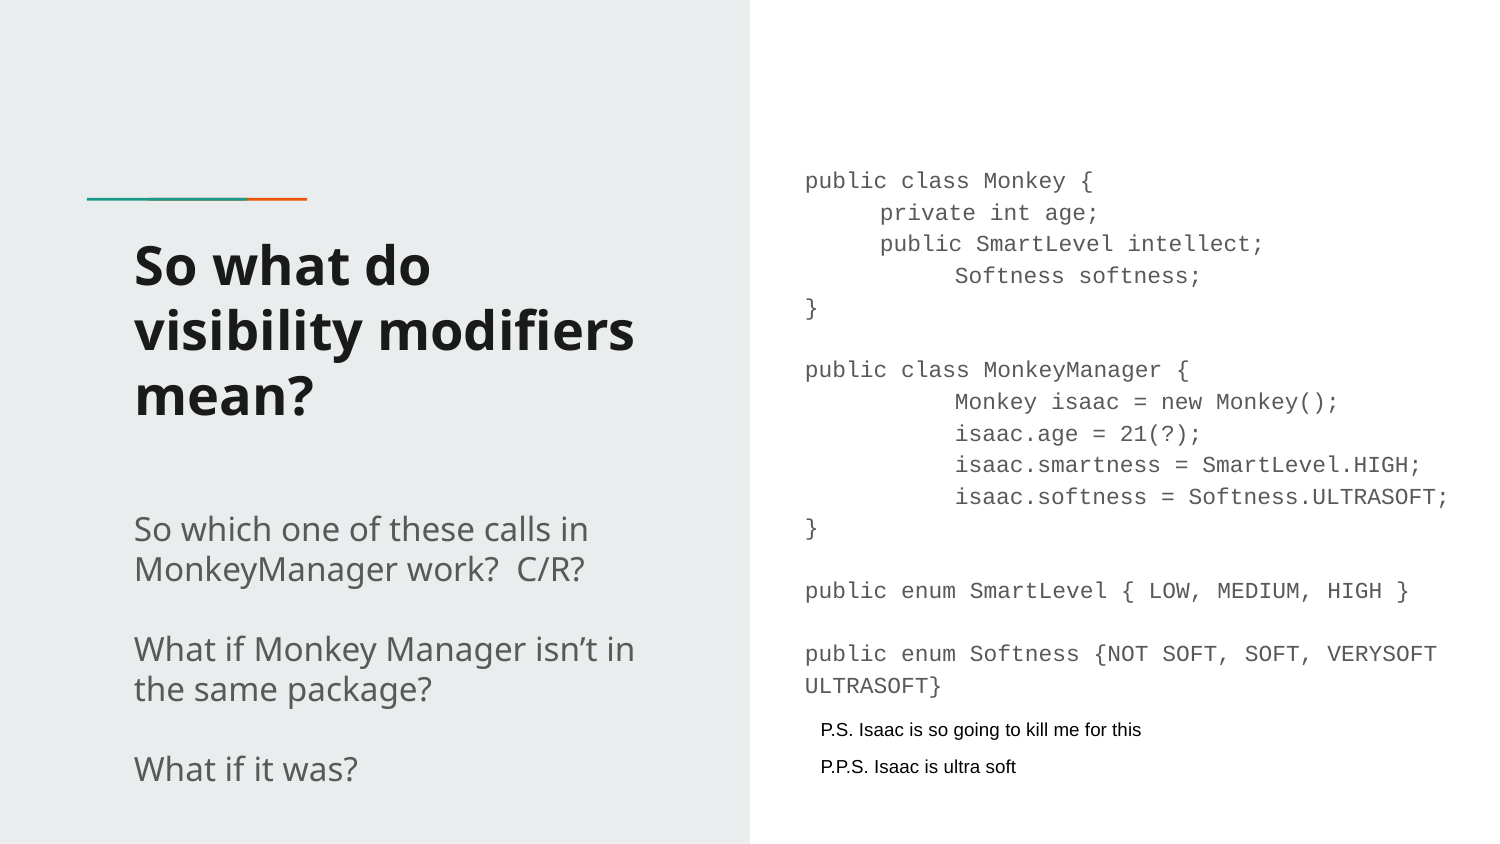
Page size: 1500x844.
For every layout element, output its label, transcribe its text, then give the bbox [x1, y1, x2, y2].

title So what do visibility modifiers mean? [119, 216, 662, 494]
subtitle So which one of these calls in MonkeyManager work? C/R? What if Monkey Manager isn’t in the same package? What if it was? [118, 493, 661, 696]
list public class Monkey { private int age; public SmartLevel intellect; Softness softness; } public class MonkeyManager { Monkey isaac = new Monkey(); isaac.age = 21(?); isaac.smartness = SmartLevel.HIGH; isaac.softness = Softness.ULTRASOFT; } public enum SmartLevel { LOW, MEDIUM, HIGH } public enum Softness {NOT SOFT, SOFT, VERYSOFT ULTRASOFT} [789, 146, 1479, 707]
text_box P.S. Isaac is so going to kill me for this [805, 702, 1479, 740]
text_box P.P.S. Isaac is ultra soft [805, 740, 1479, 799]
